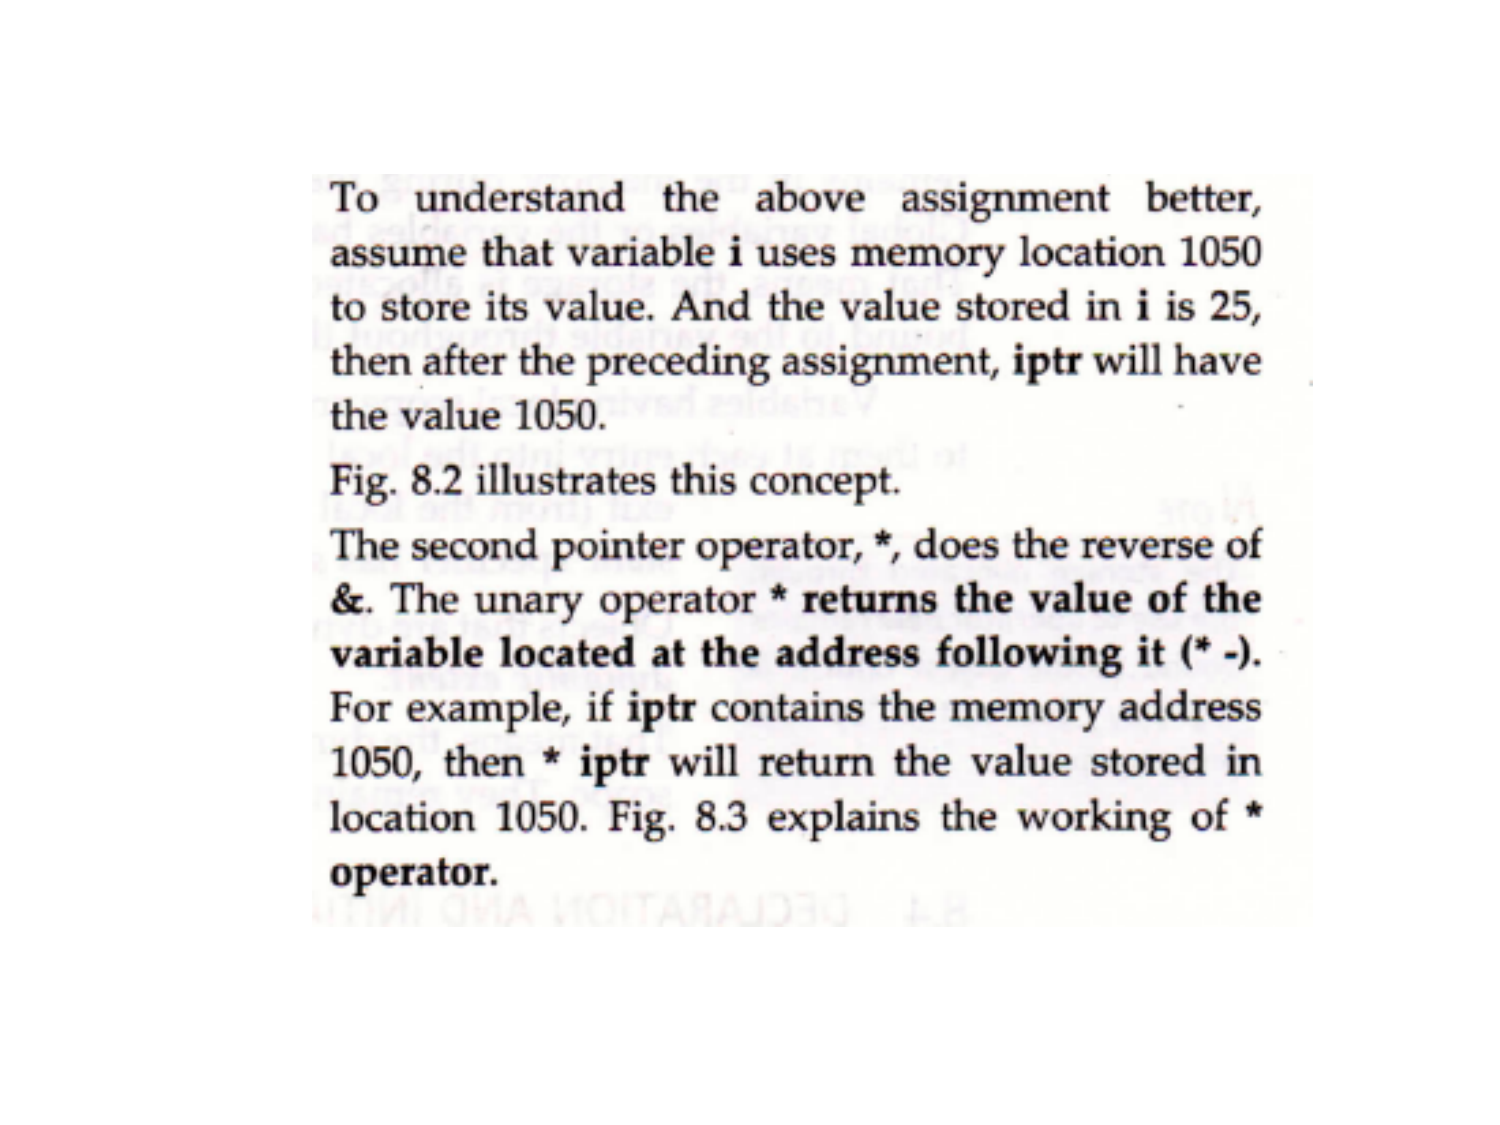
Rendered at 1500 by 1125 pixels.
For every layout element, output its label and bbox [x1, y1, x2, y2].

picture [312, 174, 1313, 928]
